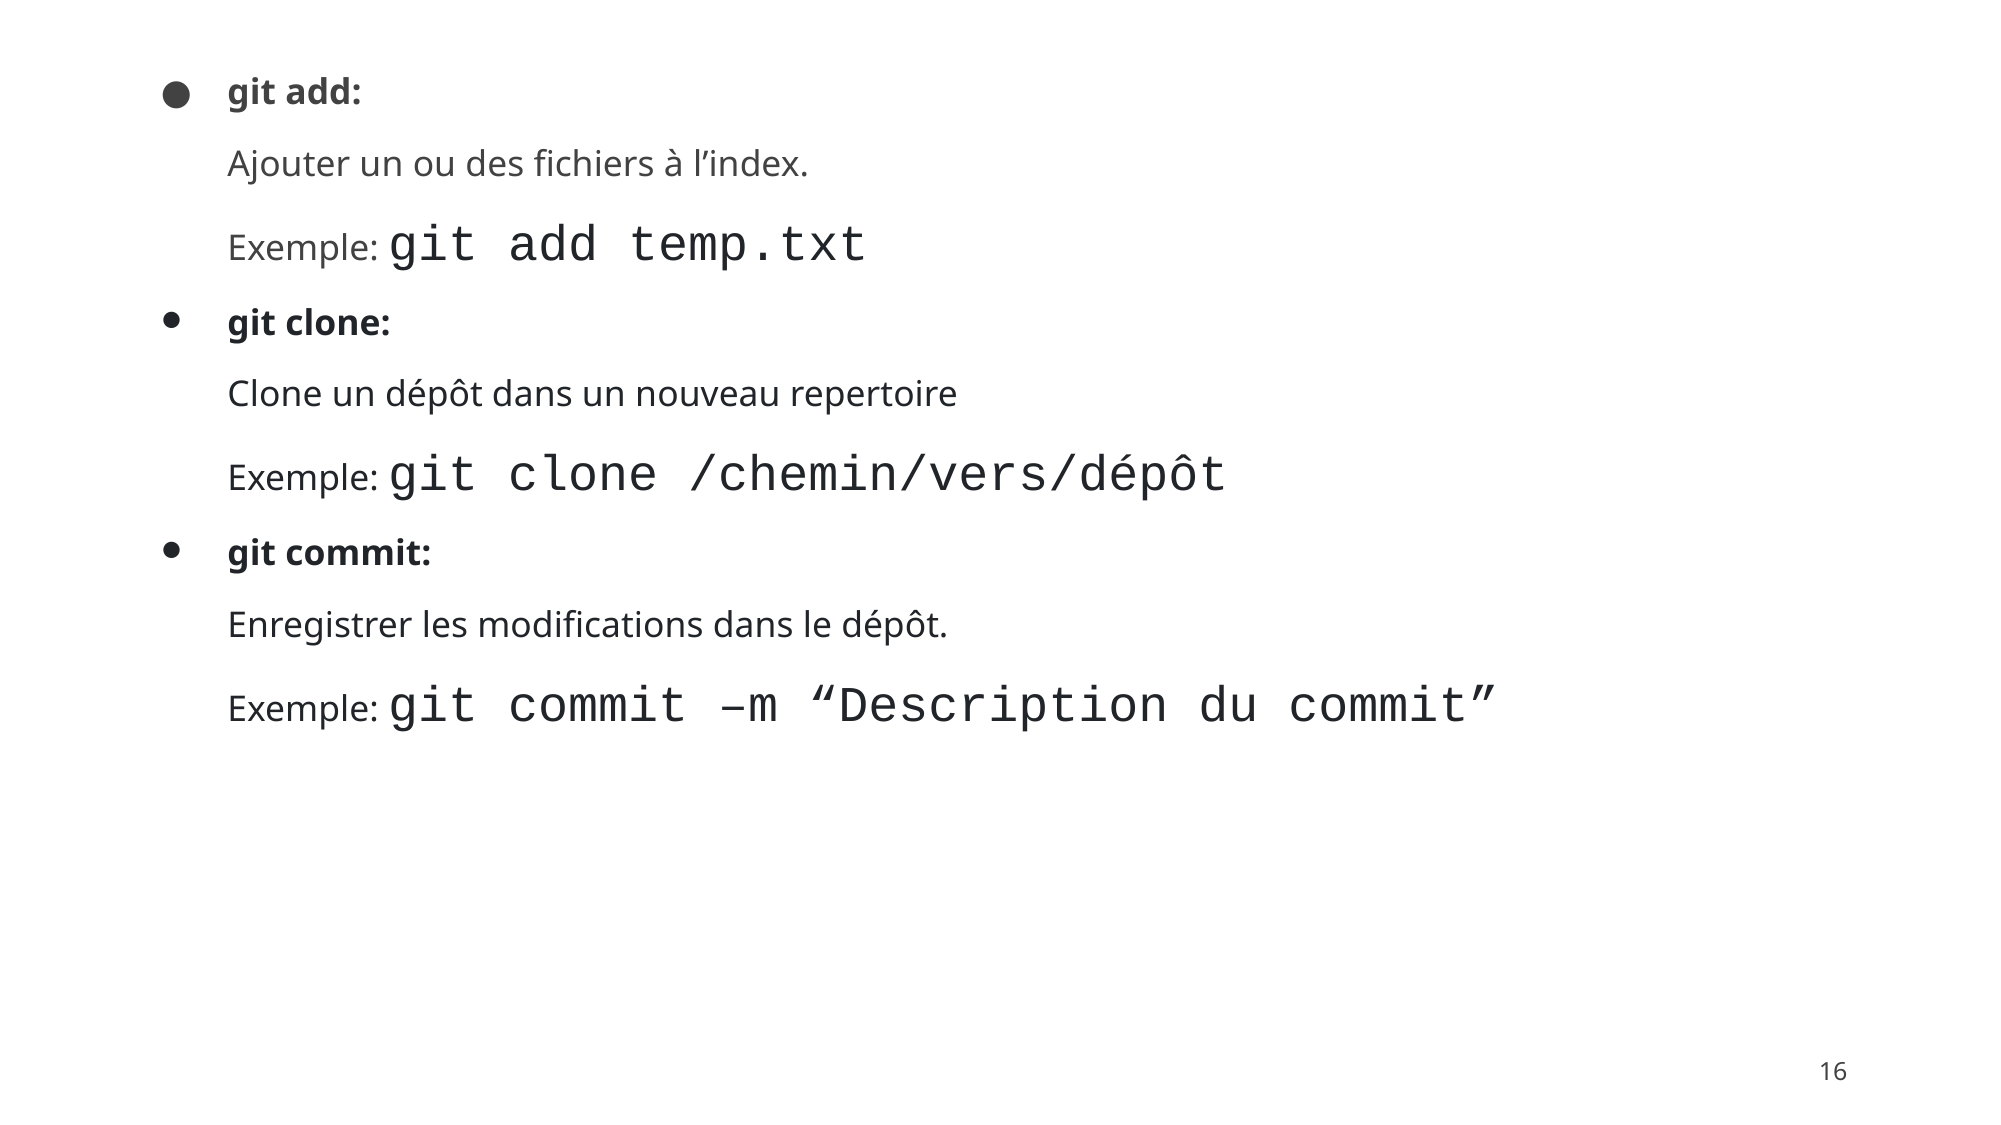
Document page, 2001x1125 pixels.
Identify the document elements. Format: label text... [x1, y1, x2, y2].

slide_number ‹#› [1412, 1042, 1863, 1103]
list git add: Ajouter un ou des fichiers à l’index. Exemple: git add temp.txt git clone: Clone un dépôt dans un nouveau repertoire Exemple: git clone /chemin/vers/dépôt git commit: Enregistrer les modifications dans le dépôt. Exemple: git commit –m “Description du commit” [137, 66, 1863, 1014]
